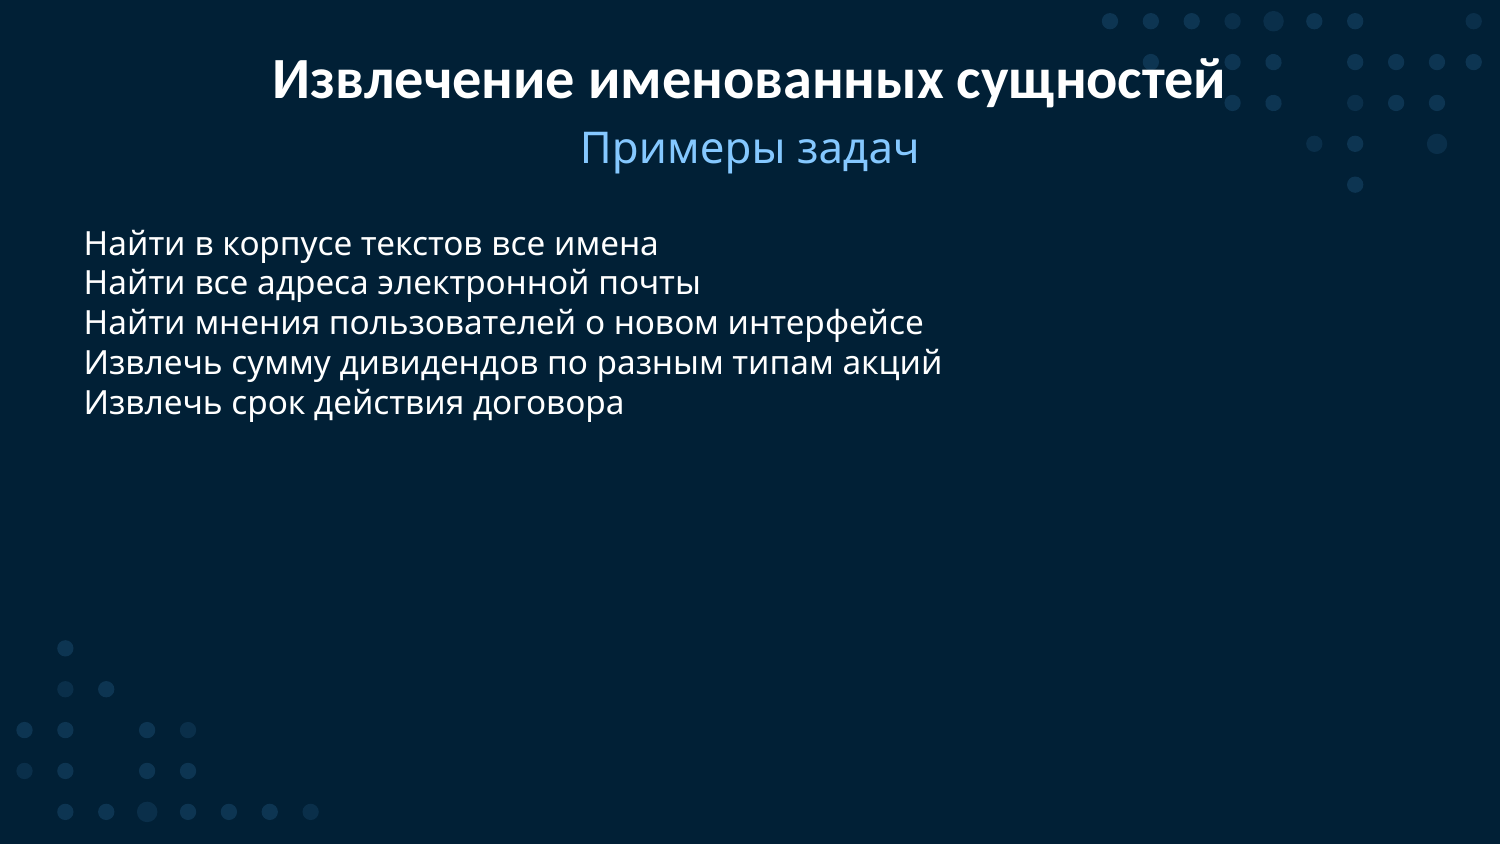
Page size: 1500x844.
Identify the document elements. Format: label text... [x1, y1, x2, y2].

text_box Найти в корпусе текстов все имена Найти все адреса электронной почты Найти мнения пользователей о новом интерфейсе Извлечь сумму дивидендов по разным типам акций Извлечь срок действия договора [68, 214, 959, 429]
title Извлечение именованных сущностей [103, 44, 1397, 120]
list Примеры задач [103, 120, 1397, 196]
